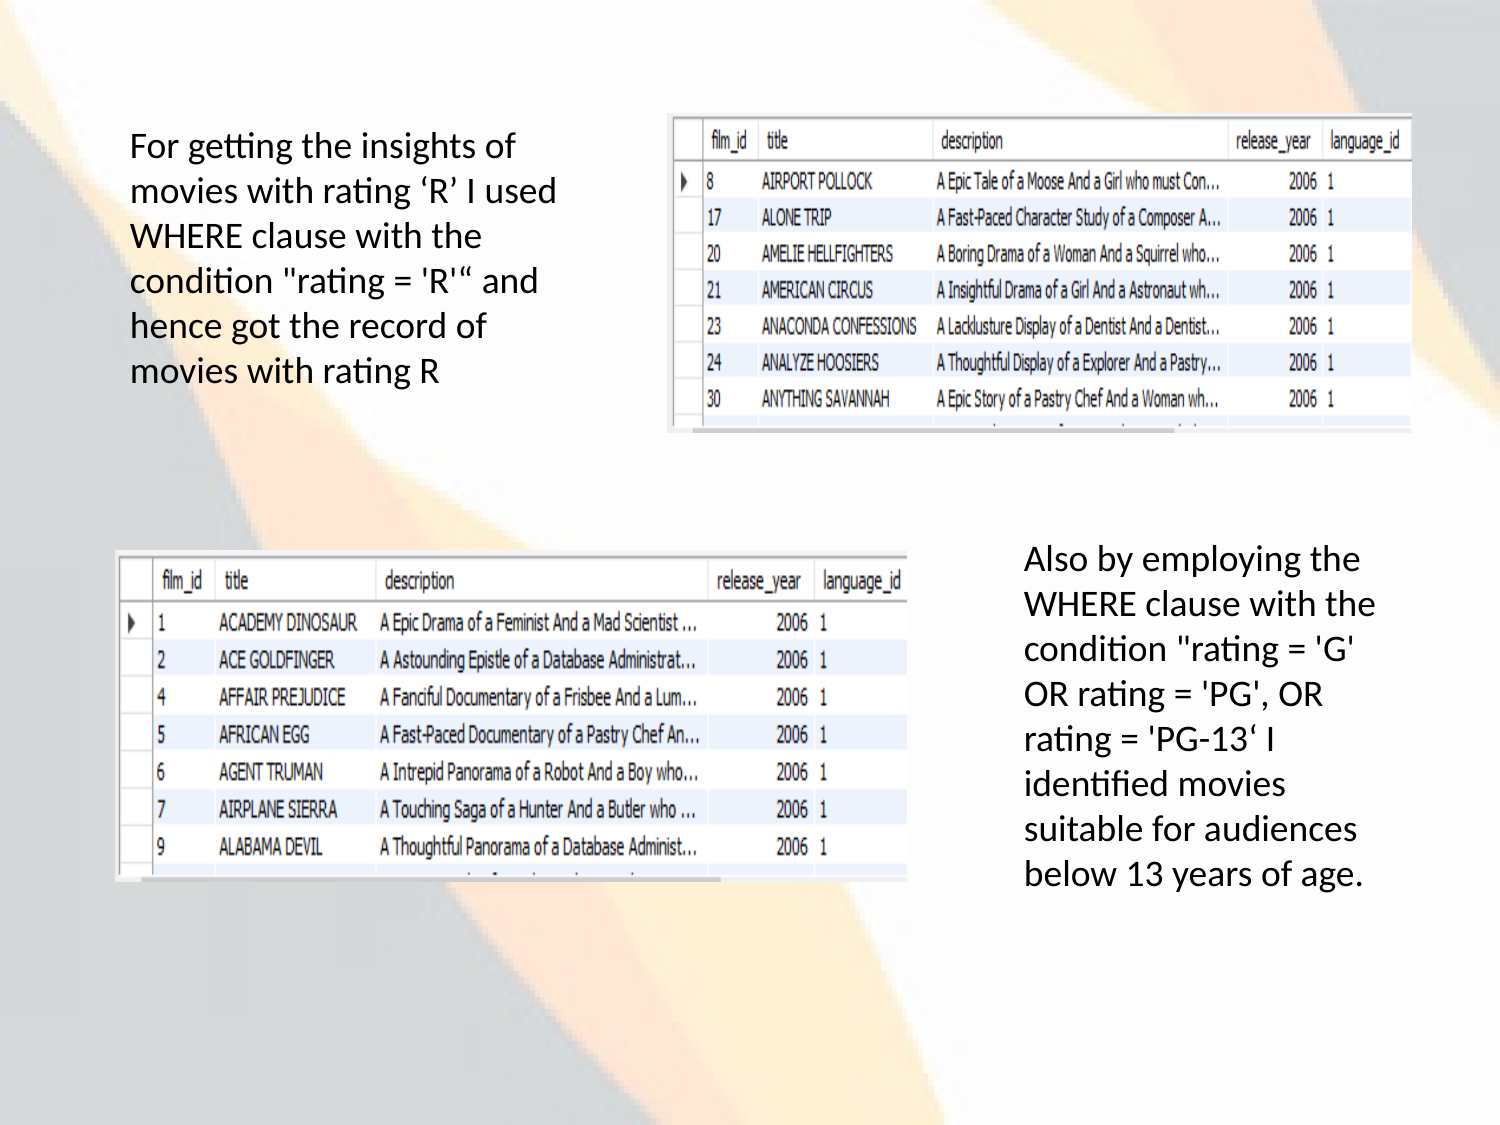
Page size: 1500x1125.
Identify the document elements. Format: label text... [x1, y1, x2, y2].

picture [115, 550, 907, 882]
text_box Also by employing the WHERE clause with the condition "rating = 'G' OR rating = 'PG', OR rating = 'PG-13‘ I identified movies suitable for audiences below 13 years of age. [1009, 527, 1411, 902]
picture [667, 113, 1412, 433]
text_box For getting the insights of movies with rating ‘R’ I used WHERE clause with the condition "rating = 'R'“ and hence got the record of movies with rating R [115, 113, 612, 399]
